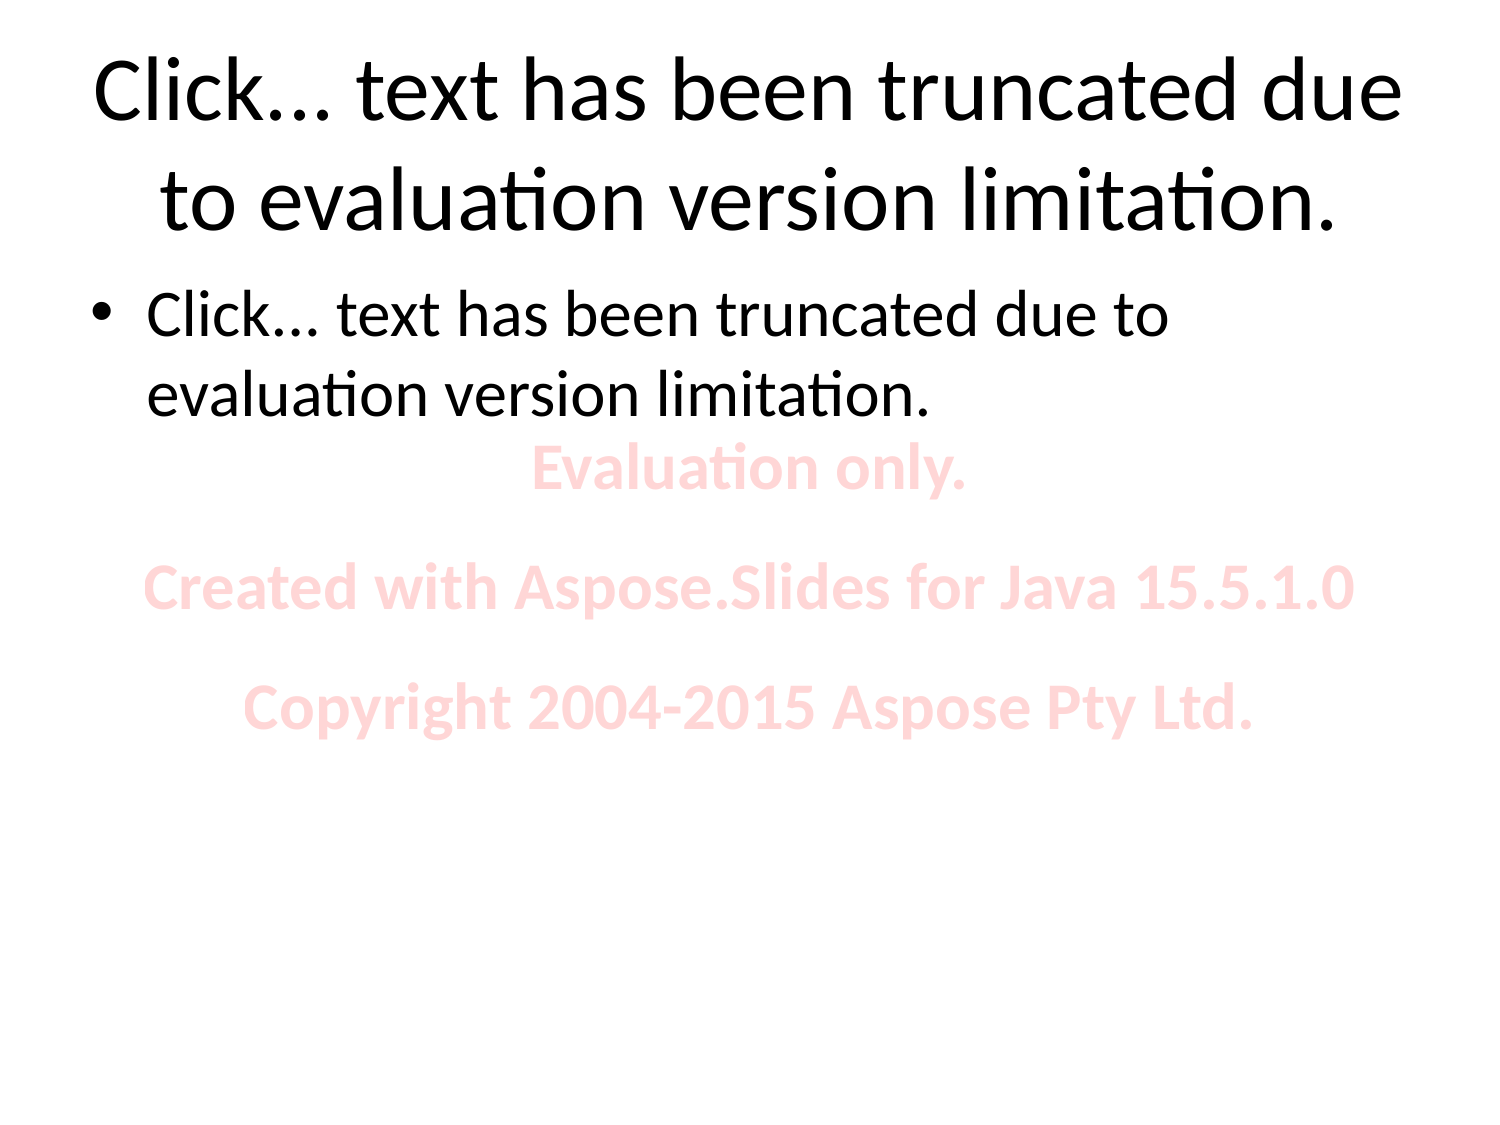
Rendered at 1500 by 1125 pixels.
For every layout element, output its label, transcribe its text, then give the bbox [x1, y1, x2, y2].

text_box Evaluation only. Created with Aspose.Slides for Java 15.5.1.0 Copyright 2004-2015 Aspose Pty Ltd. [128, 375, 1371, 750]
title Click... text has been truncated due to evaluation version limitation. [75, 45, 1425, 233]
list Click... text has been truncated due to evaluation version limitation. [75, 262, 1425, 1005]
